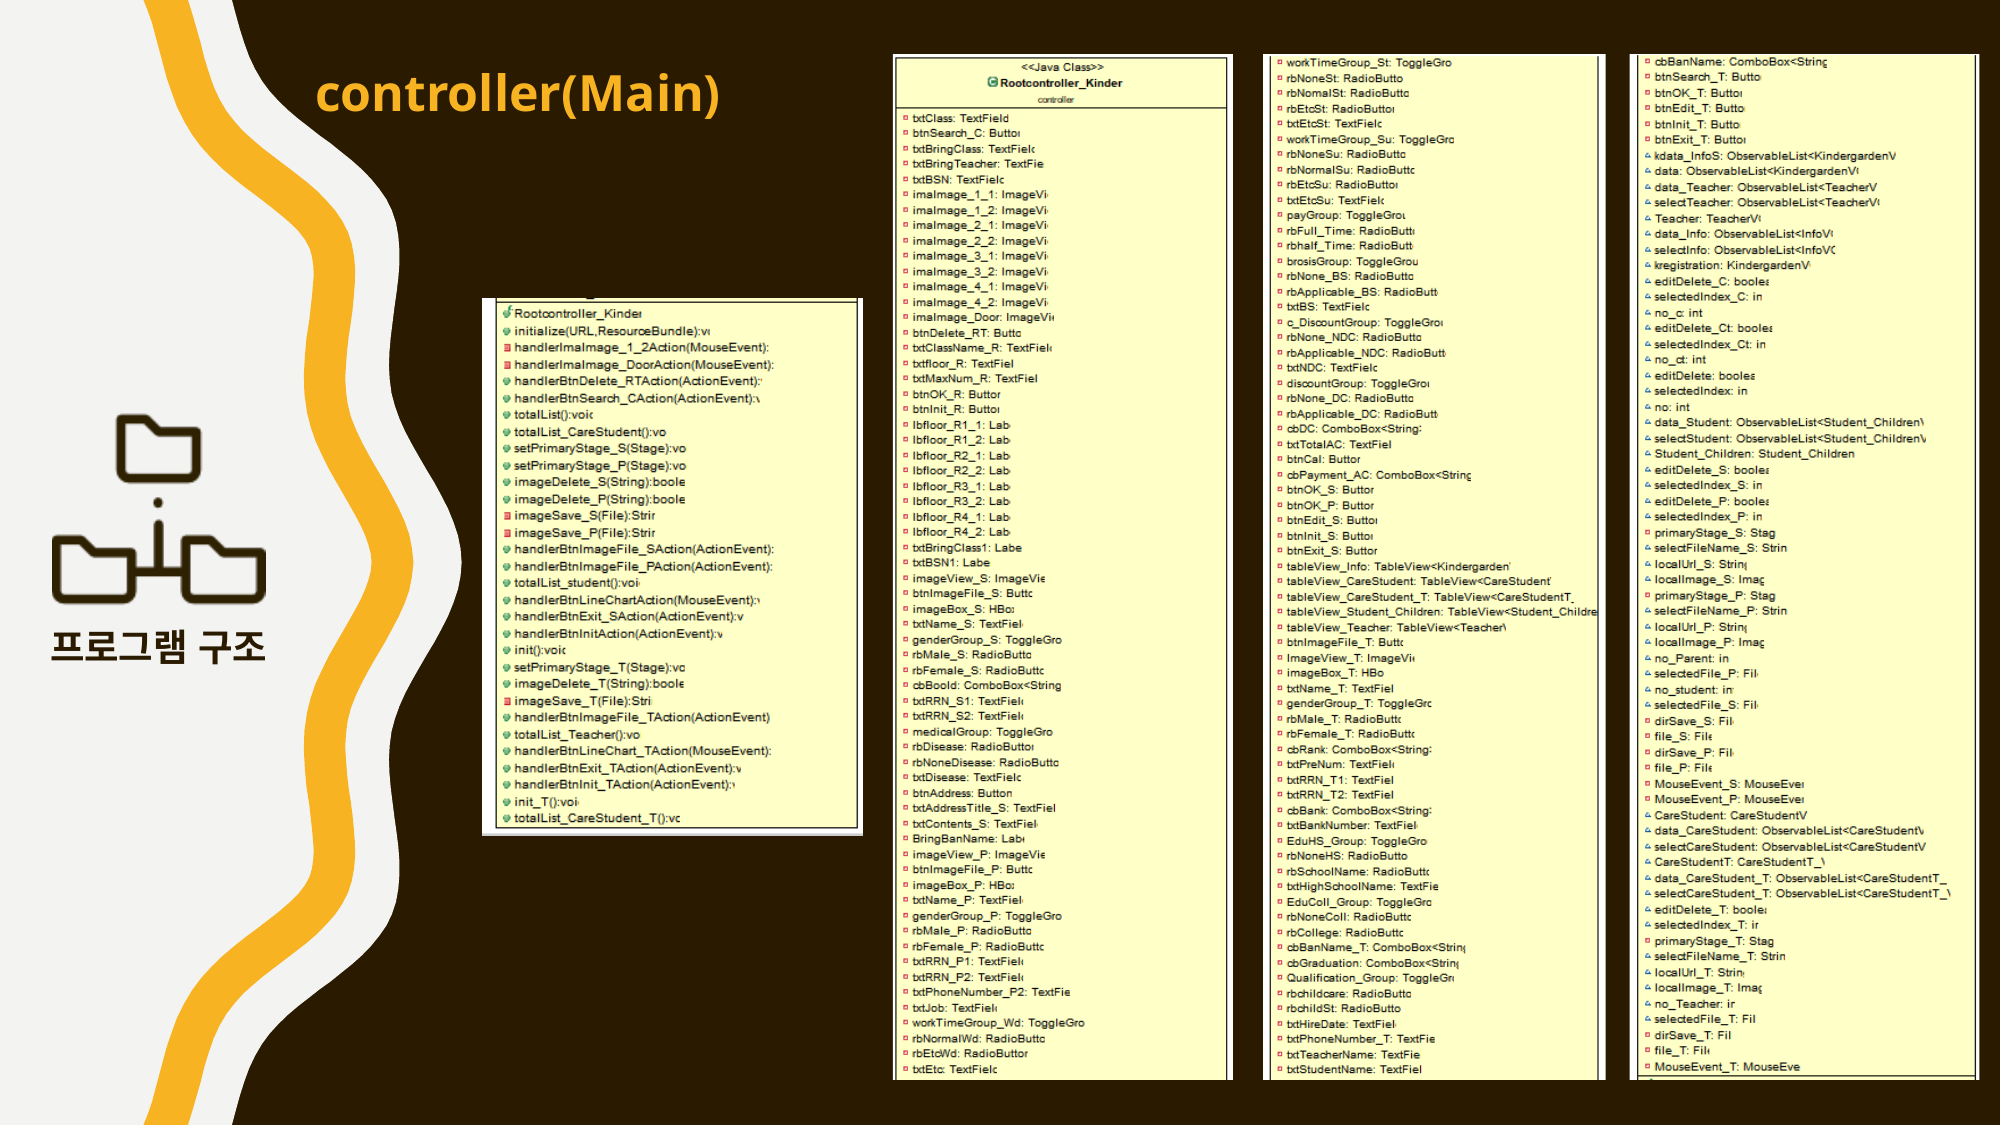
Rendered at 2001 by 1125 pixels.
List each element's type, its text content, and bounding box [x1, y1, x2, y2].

picture [892, 54, 1233, 1080]
picture [1263, 54, 1606, 1080]
picture [1629, 54, 1980, 1080]
text_box controller(Main) [300, 54, 737, 130]
picture [481, 298, 863, 836]
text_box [26, 402, 292, 677]
